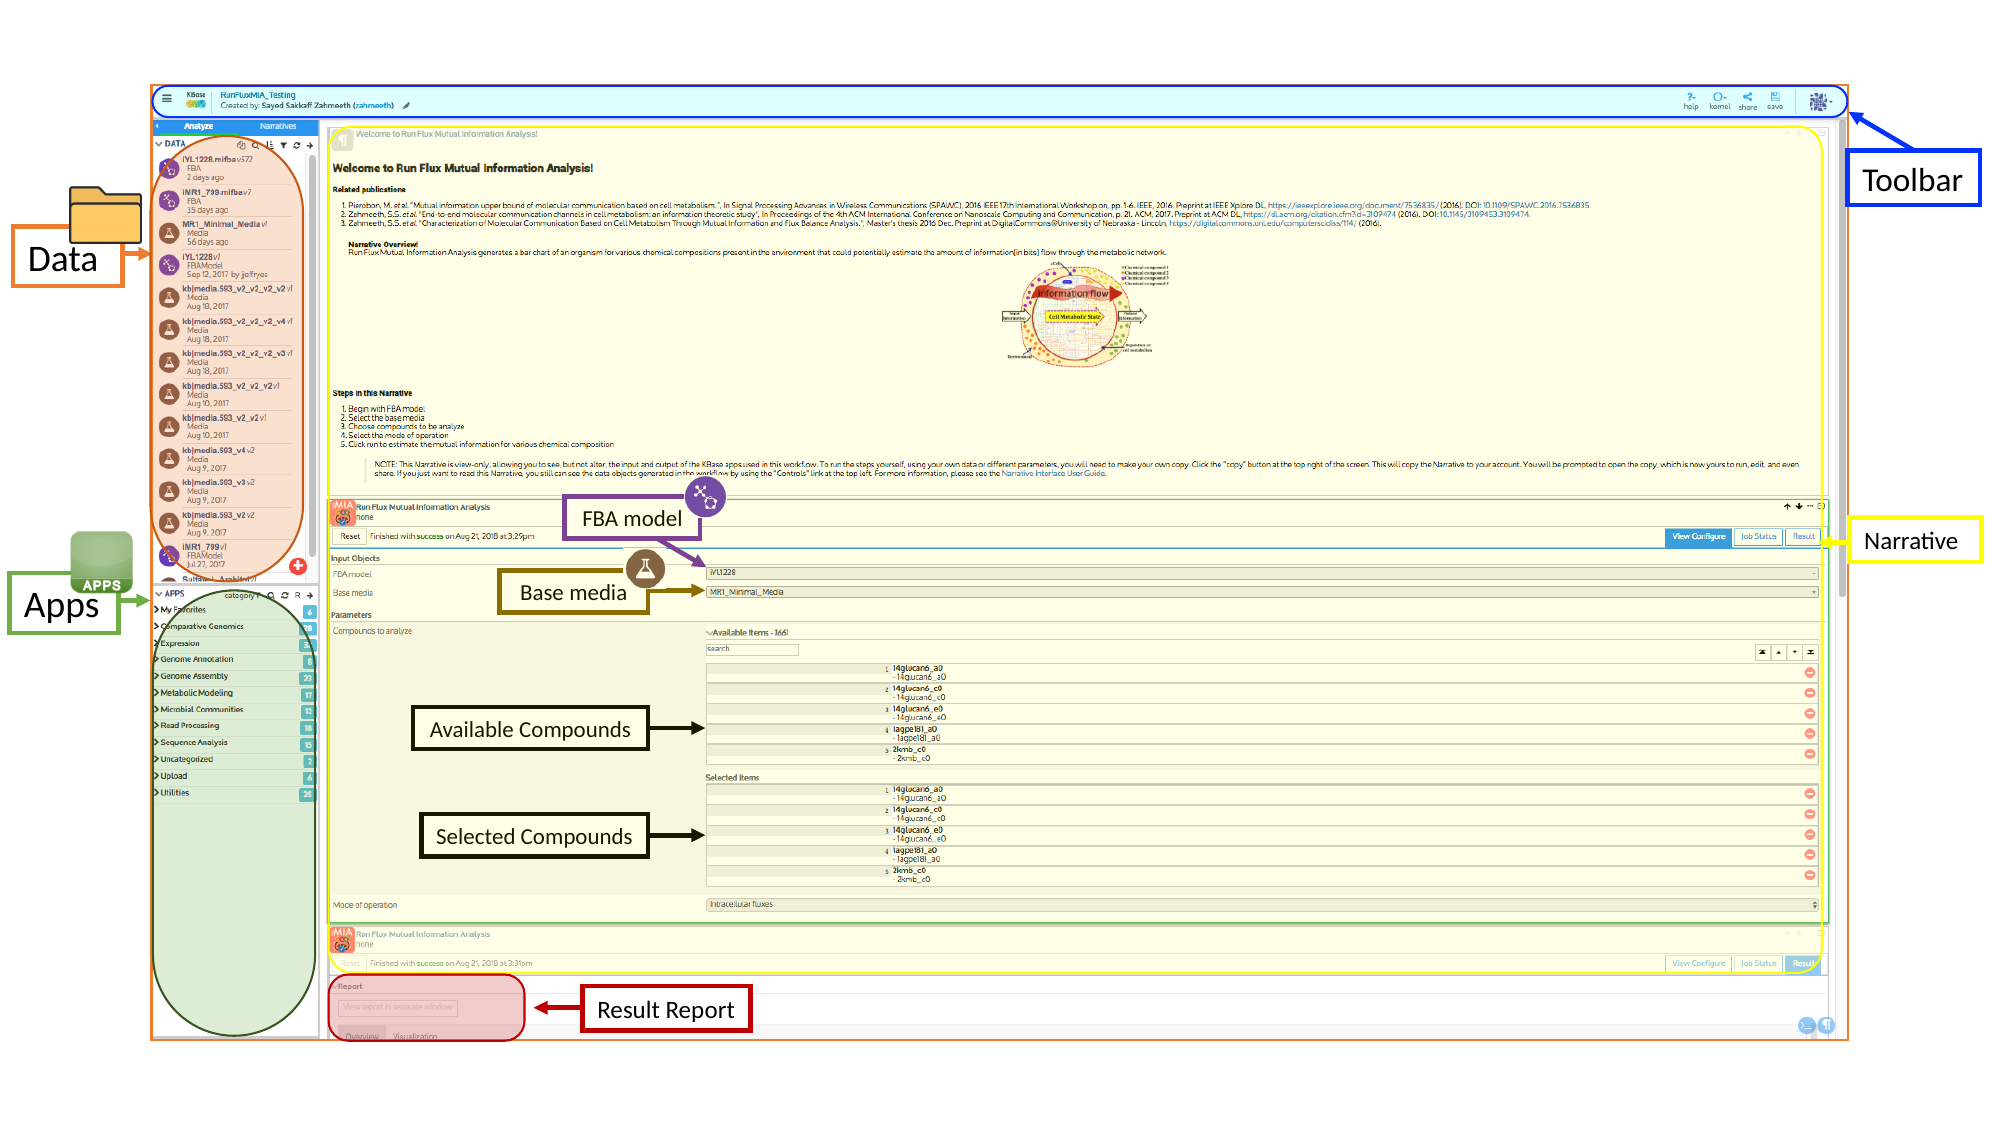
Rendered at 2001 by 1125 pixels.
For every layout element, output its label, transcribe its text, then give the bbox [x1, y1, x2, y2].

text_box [421, 813, 706, 857]
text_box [13, 179, 152, 288]
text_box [533, 985, 751, 1032]
text_box Narrative [1848, 516, 1982, 563]
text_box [499, 569, 706, 613]
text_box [1847, 111, 1981, 211]
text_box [412, 706, 706, 750]
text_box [564, 475, 728, 568]
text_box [152, 85, 1848, 1040]
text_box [9, 531, 151, 634]
picture [623, 548, 666, 589]
